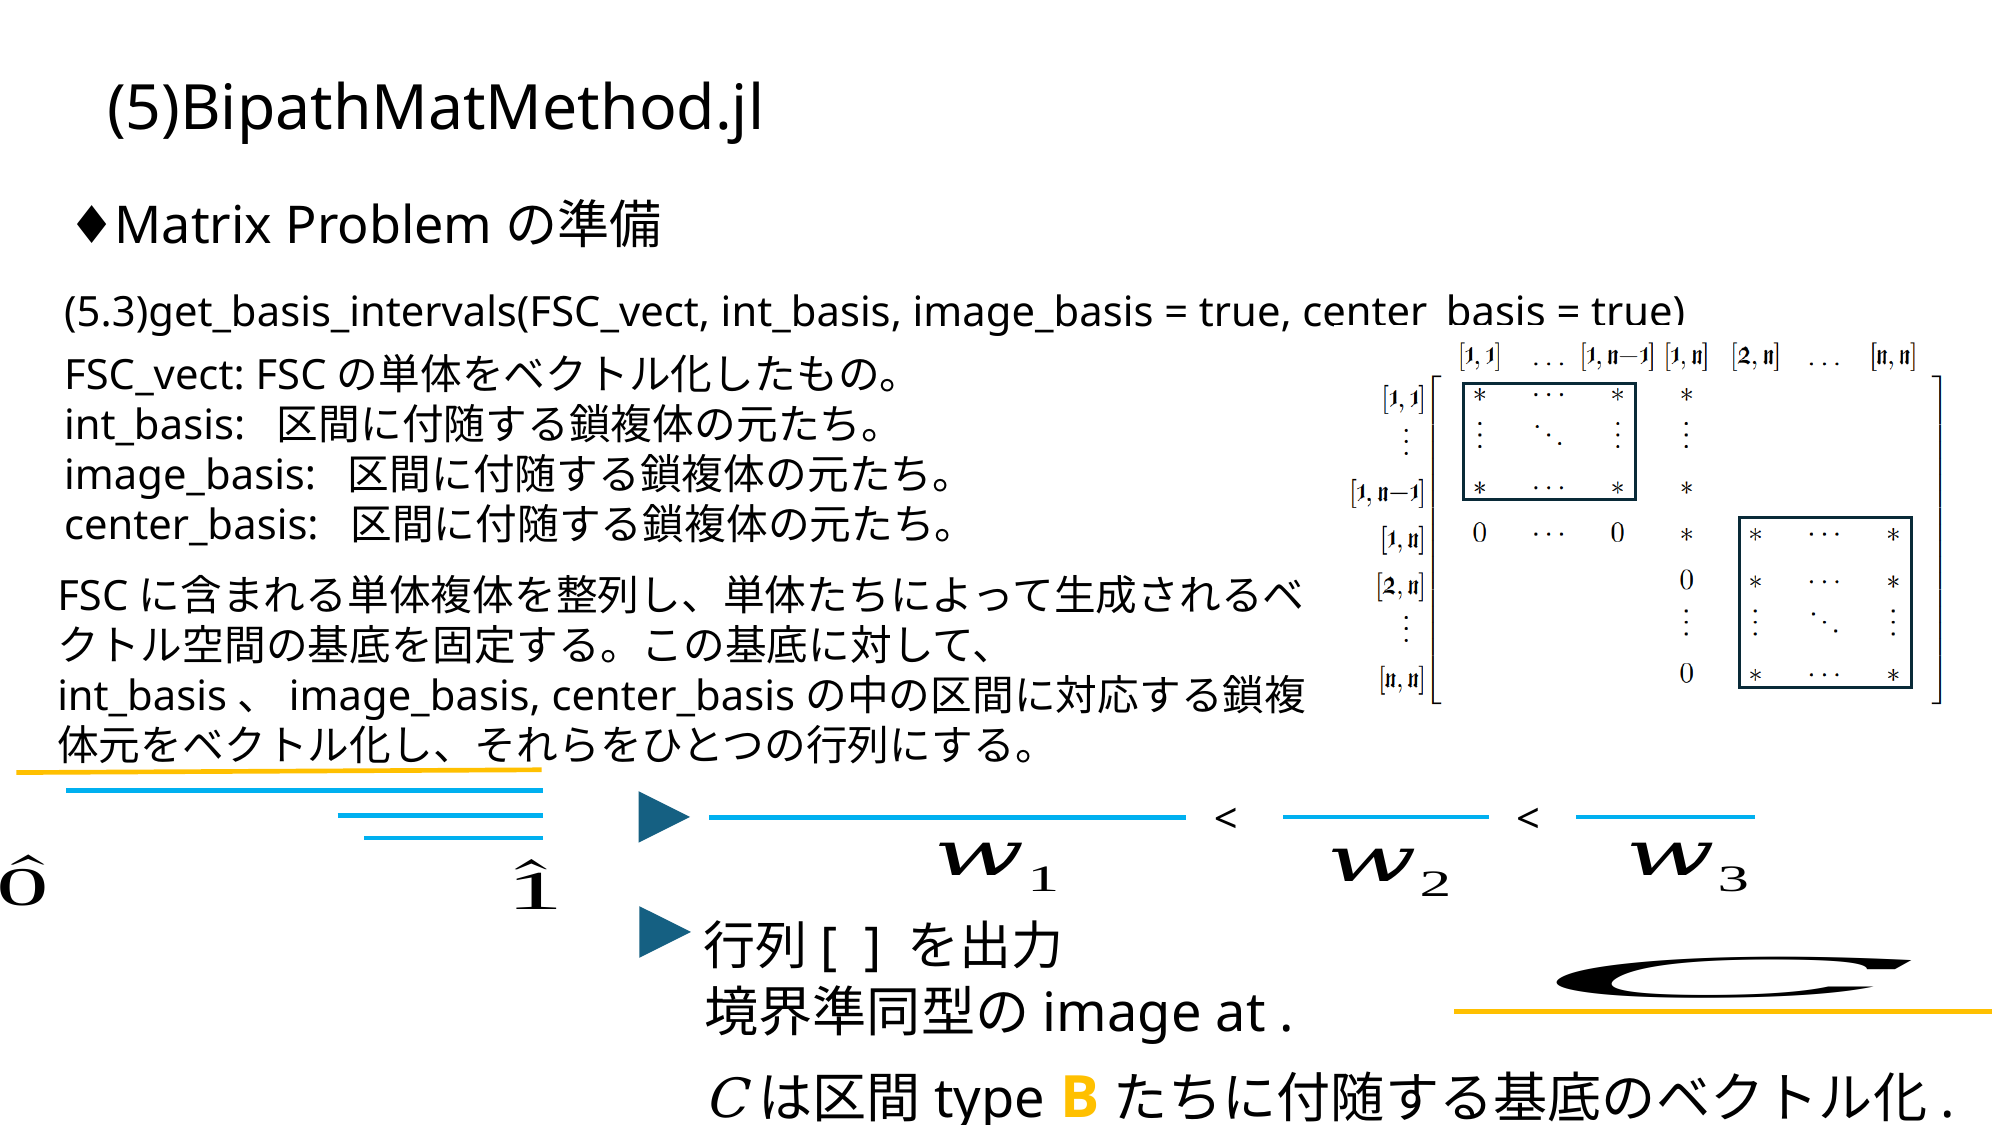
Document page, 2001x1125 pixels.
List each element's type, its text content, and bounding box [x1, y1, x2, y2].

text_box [16, 769, 543, 774]
text_box < [1501, 784, 1590, 850]
text_box (5.3)get_basis_intervals(FSC_vect, int_basis, image_basis = true, center_basis = true) [49, 277, 2000, 342]
text_box (5)BipathMatMethod.jl [92, 59, 978, 150]
text_box Cは区間type Bたちに付随する基底のベクトル化. [689, 1052, 2000, 1125]
text_box ♦Matrix Problemの準備 [53, 184, 1941, 262]
text_box FSCに含まれる単体複体を整列し、単体たちによって生成されるベクトル空間の基底を固定する。この基底に対して、 int_basis、image_basis, center_basisの中の区間に対応する鎖複体元をベクトル化し、それらをひとつの行列にする。 [42, 561, 1328, 777]
text_box FSC_vect: FSCの単体をベクトル化したもの。 int_basis: 区間に付随する鎖複体の元たち。 image_basis: 区間に付随する鎖複体の元たち。 center_basis: 区間に付随する鎖複体の元たち。 [49, 340, 1333, 556]
picture [1333, 325, 1952, 716]
text_box < [1199, 784, 1287, 849]
